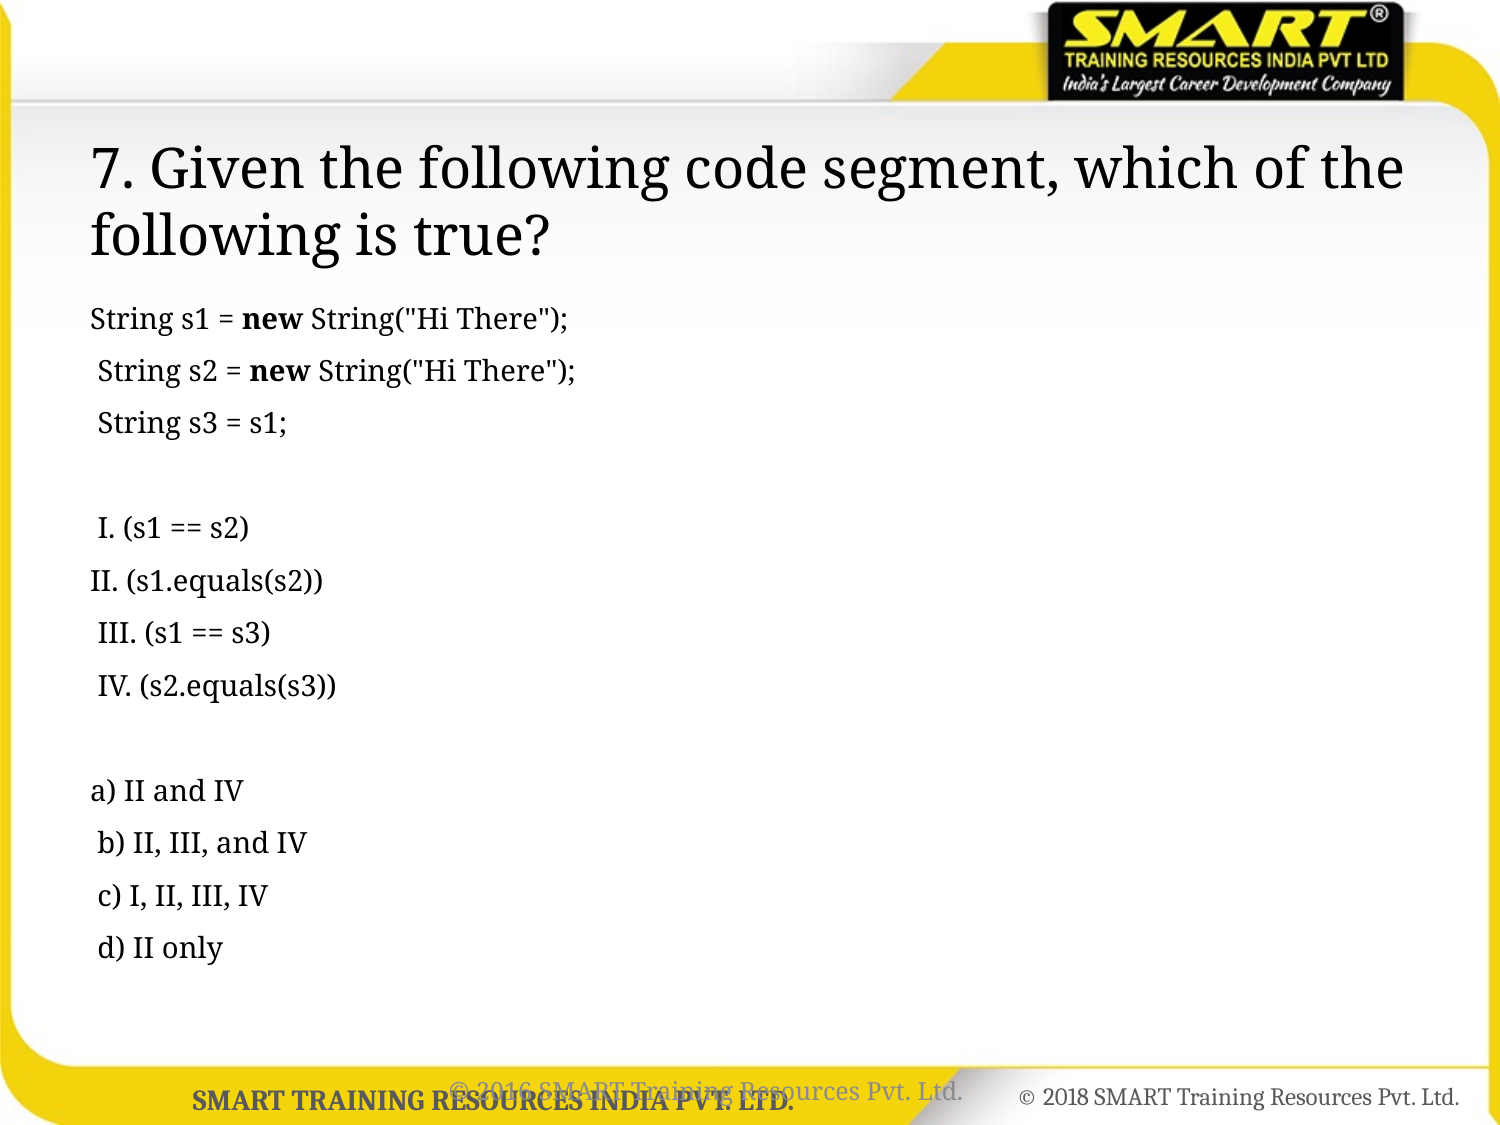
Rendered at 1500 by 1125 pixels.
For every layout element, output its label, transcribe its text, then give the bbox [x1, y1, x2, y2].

list String s1 = new String("Hi There"); String s2 = new String("Hi There"); String s3 = s1; I. (s1 == s2) II. (s1.equals(s2)) III. (s1 == s3) IV. (s2.equals(s3)) a) II and IV b) II, III, and IV c) I, II, III, IV d) II only [75, 275, 1425, 980]
footer © 2016 SMART Training Resources Pvt. Ltd. [112, 1062, 1300, 1123]
title 7. Given the following code segment, which of the following is true? [75, 125, 1425, 275]
picture [0, 0, 1500, 1125]
